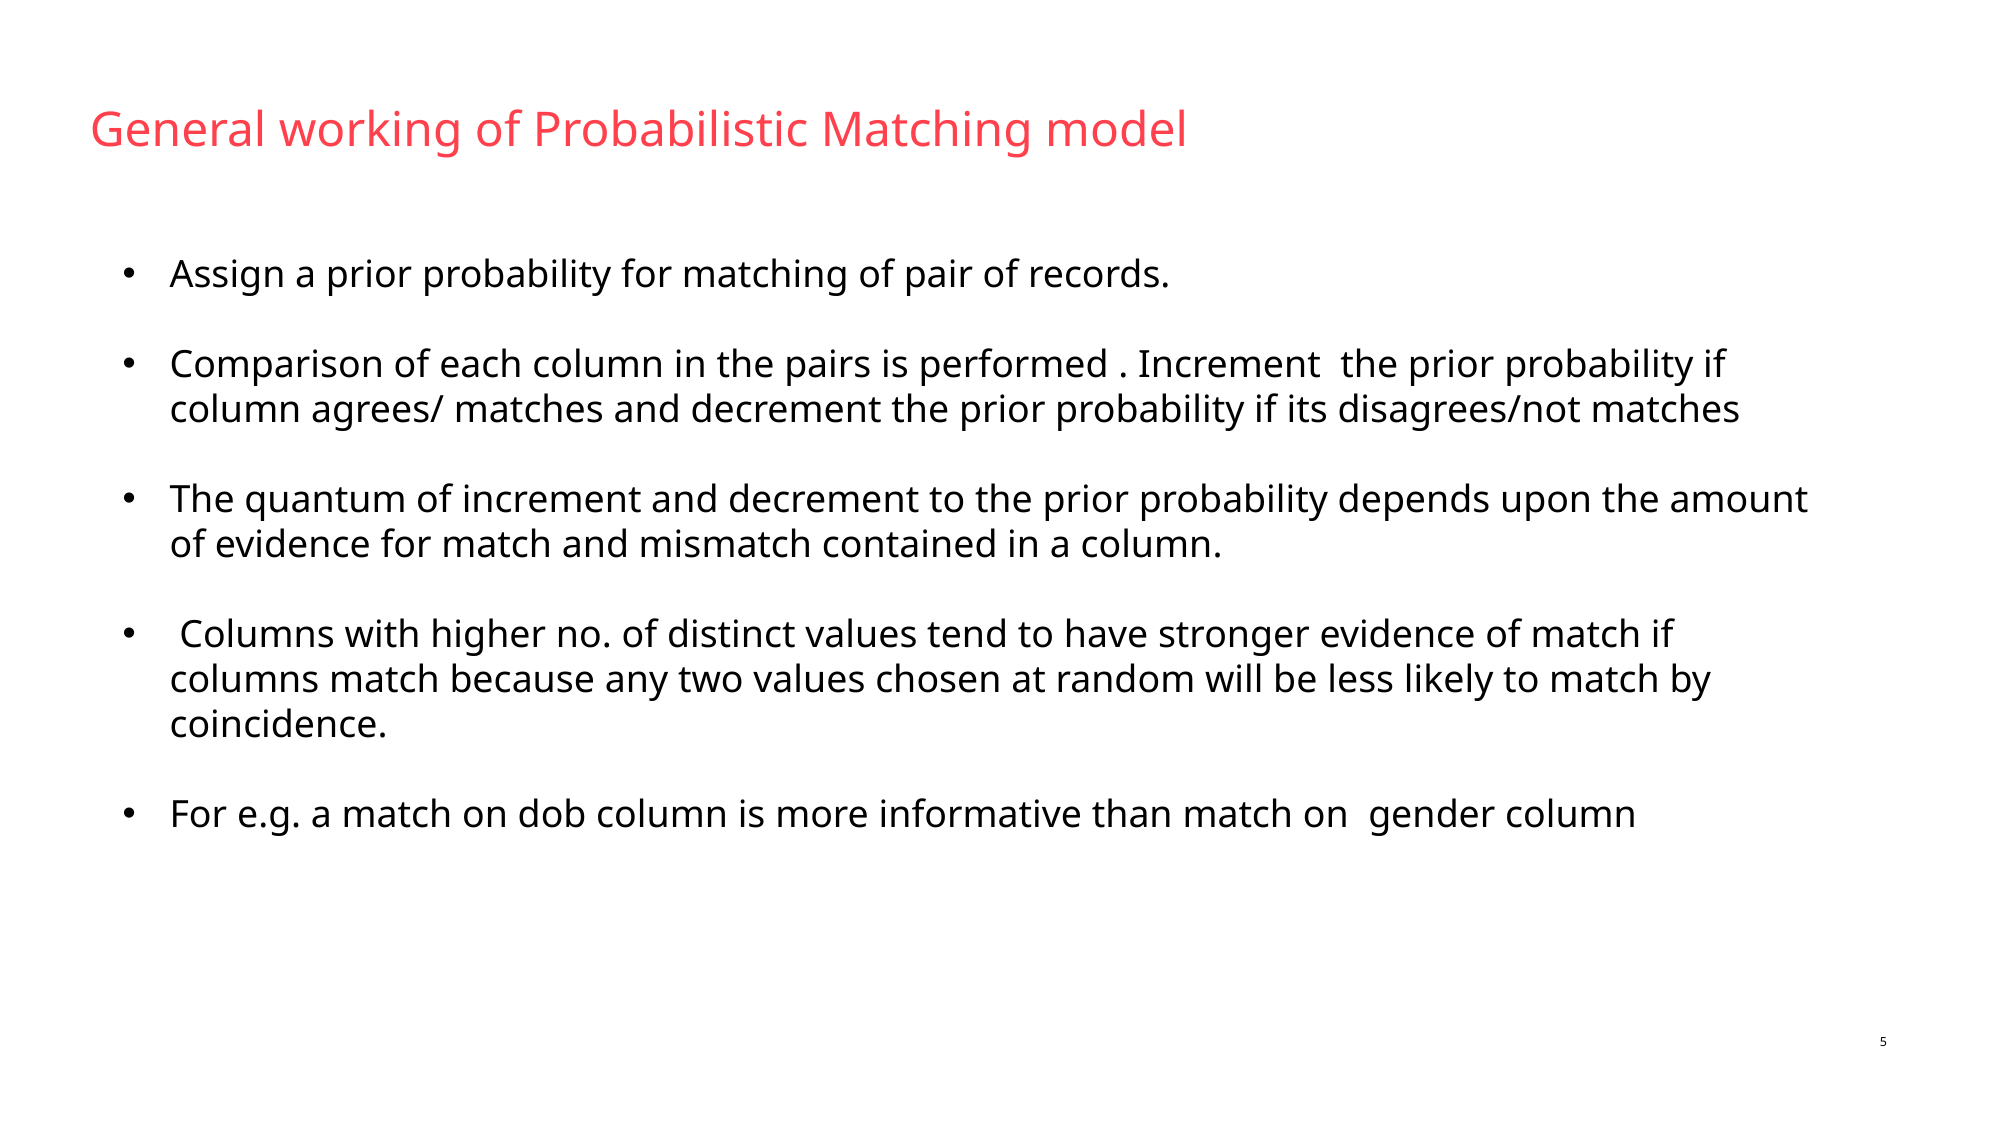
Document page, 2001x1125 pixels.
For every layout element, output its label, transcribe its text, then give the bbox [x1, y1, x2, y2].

text_box Assign a prior probability for matching of pair of records. Comparison of each column in the pairs is performed . Increment the prior probability if column agrees/ matches and decrement the prior probability if its disagrees/not matches The quantum of increment and decrement to the prior probability depends upon the amount of evidence for match and mismatch contained in a column. Columns with higher no. of distinct values tend to have stronger evidence of match if columns match because any two values chosen at random will be less likely to match by coincidence. For e.g. a match on dob column is more informative than match on gender column [107, 197, 1842, 842]
slide_number 5 [1841, 1035, 1887, 1051]
text_box General working of Probabilistic Matching model [75, 85, 1205, 227]
